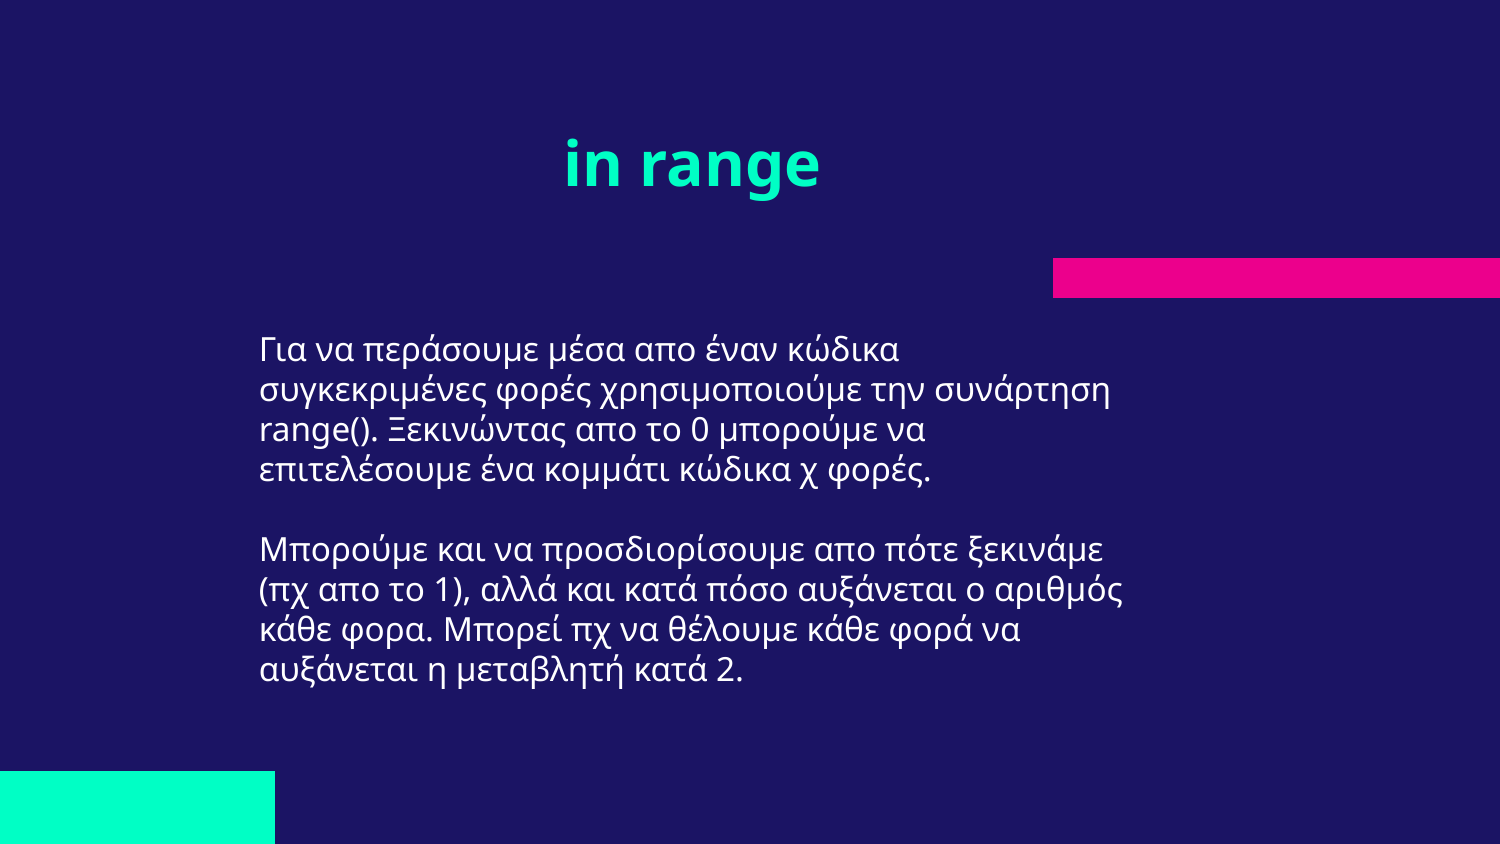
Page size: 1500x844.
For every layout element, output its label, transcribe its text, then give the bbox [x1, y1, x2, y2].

text_box Για να περάσουμε μέσα απο έναν κώδικα συγκεκριμένες φορές χρησιμοποιούμε την συνάρτηση range(). Ξεκινώντας απο το 0 μπορούμε να επιτελέσουμε ένα κομμάτι κώδικα χ φορές. Μπορούμε και να προσδιορίσουμε απο πότε ξεκινάμε (πχ απο το 1), αλλά και κατά πόσο αυξάνεται ο αριθμός κάθε φορα. Μπορεί πχ να θέλουμε κάθε φορά να αυξάνεται η μεταβλητή κατά 2. [244, 351, 1142, 665]
title in range [478, 109, 907, 215]
